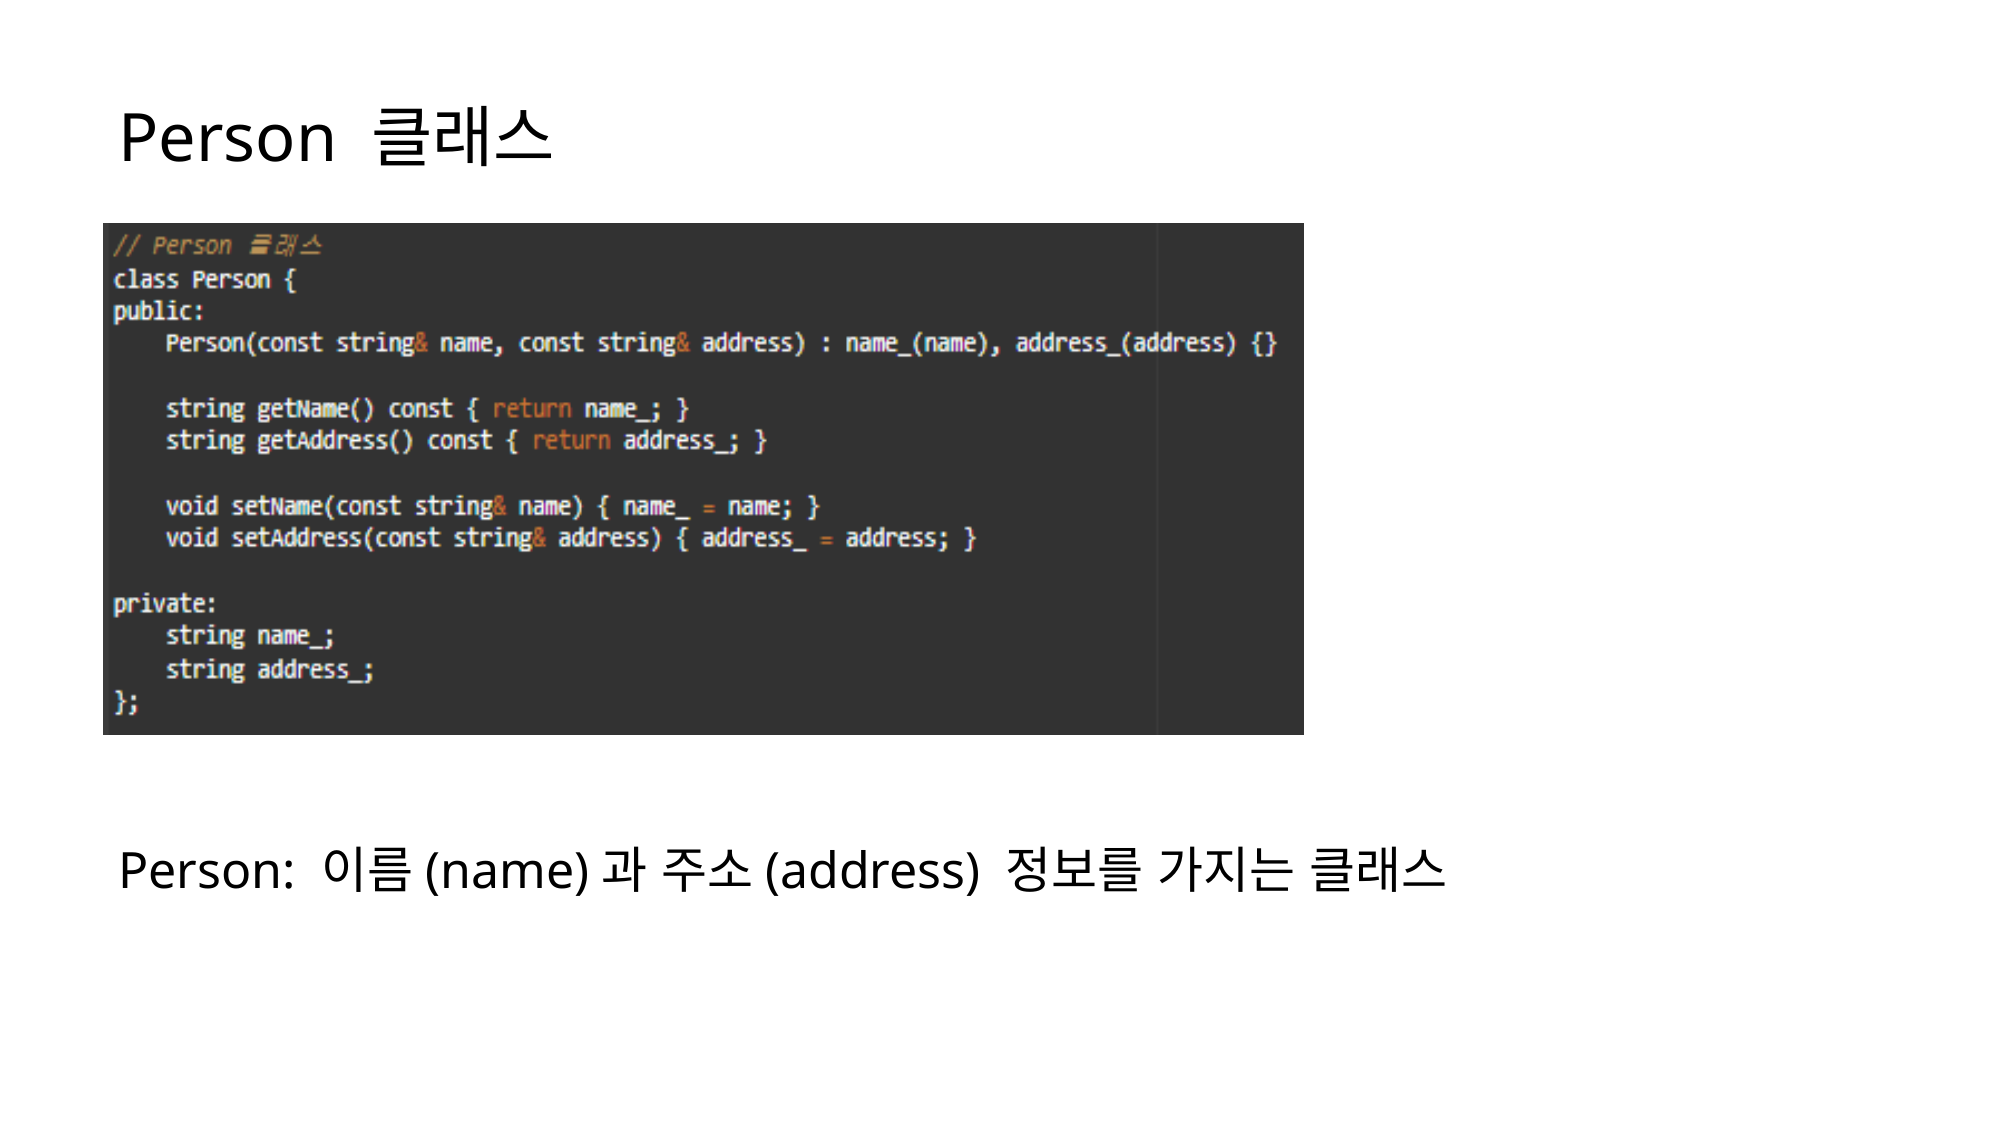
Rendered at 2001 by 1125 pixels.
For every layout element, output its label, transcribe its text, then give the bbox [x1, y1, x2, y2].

text_box Person 클래스 [103, 87, 667, 182]
text_box Person: 이름(name)과 주소(address) 정보를 가지는 클래스 [103, 830, 1708, 906]
picture [103, 223, 1304, 735]
